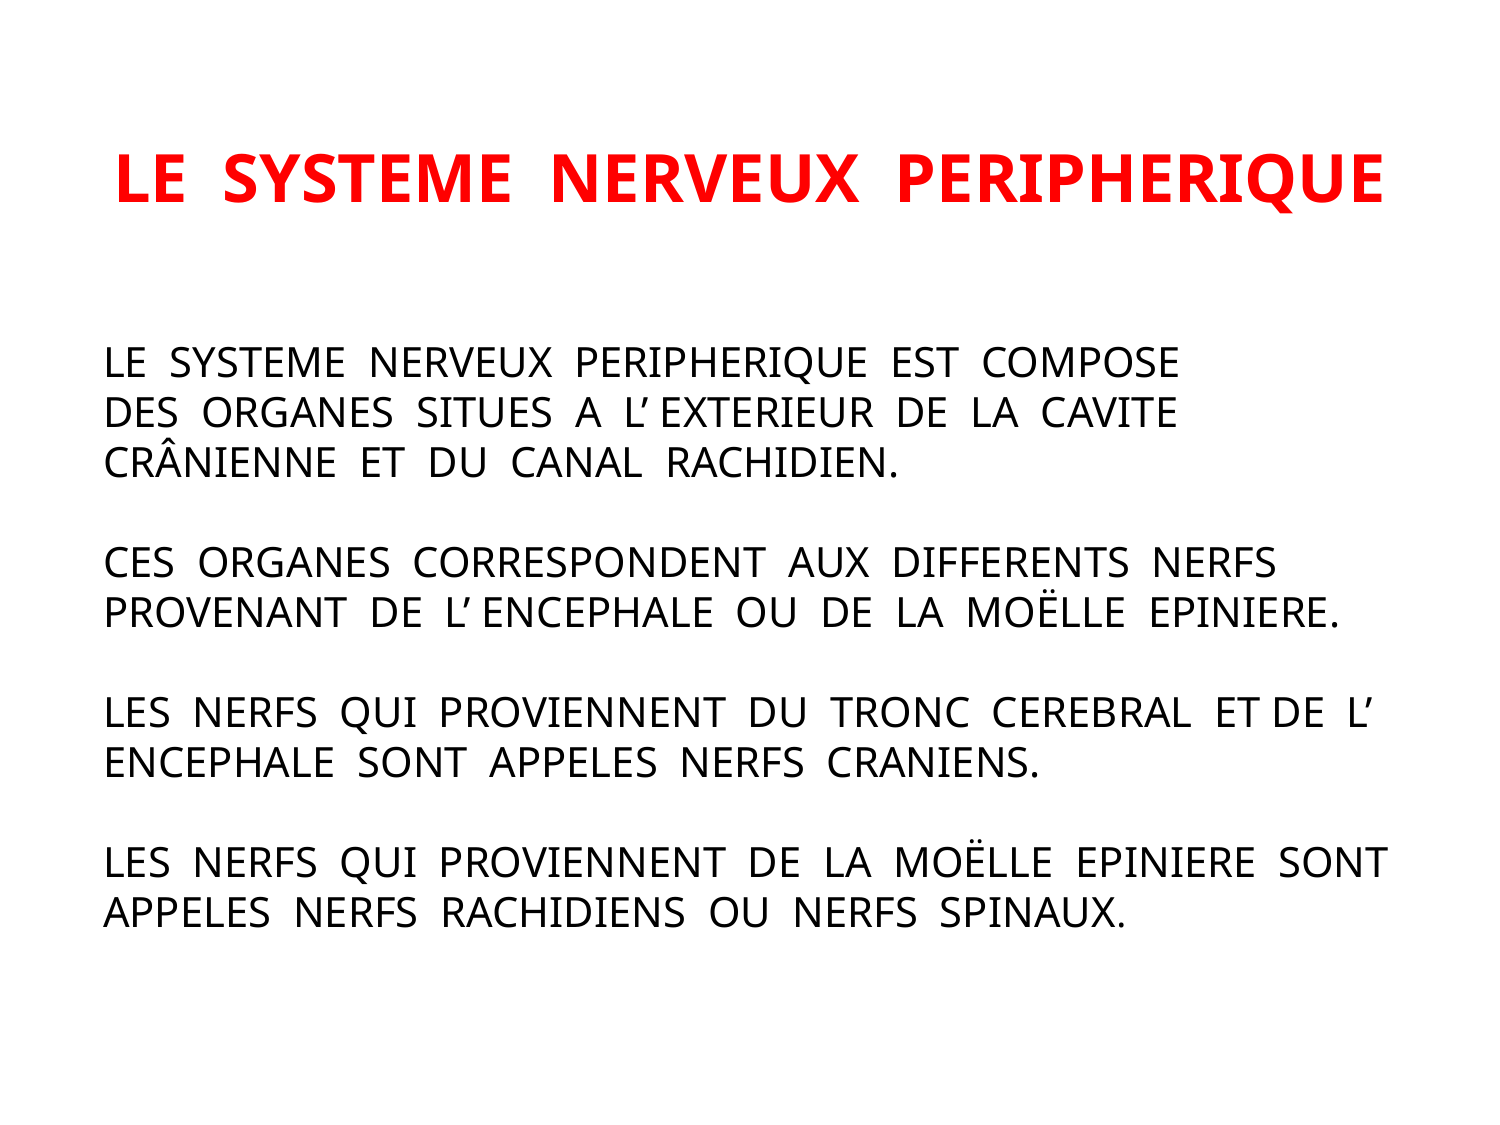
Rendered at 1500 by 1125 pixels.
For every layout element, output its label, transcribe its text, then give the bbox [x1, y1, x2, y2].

text_box LE SYSTEME NERVEUX PERIPHERIQUE EST COMPOSE DES ORGANES SITUES A L’ EXTERIEUR DE LA CAVITE CRÂNIENNE ET DU CANAL RACHIDIEN. CES ORGANES CORRESPONDENT AUX DIFFERENTS NERFS PROVENANT DE L’ ENCEPHALE OU DE LA MOËLLE EPINIERE. LES NERFS QUI PROVIENNENT DU TRONC CEREBRAL ET DE L’ ENCEPHALE SONT APPELES NERFS CRANIENS. LES NERFS QUI PROVIENNENT DE LA MOËLLE EPINIERE SONT APPELES NERFS RACHIDIENS OU NERFS SPINAUX. [88, 328, 1424, 944]
title LE SYSTEME NERVEUX PERIPHERIQUE [0, 82, 1500, 270]
